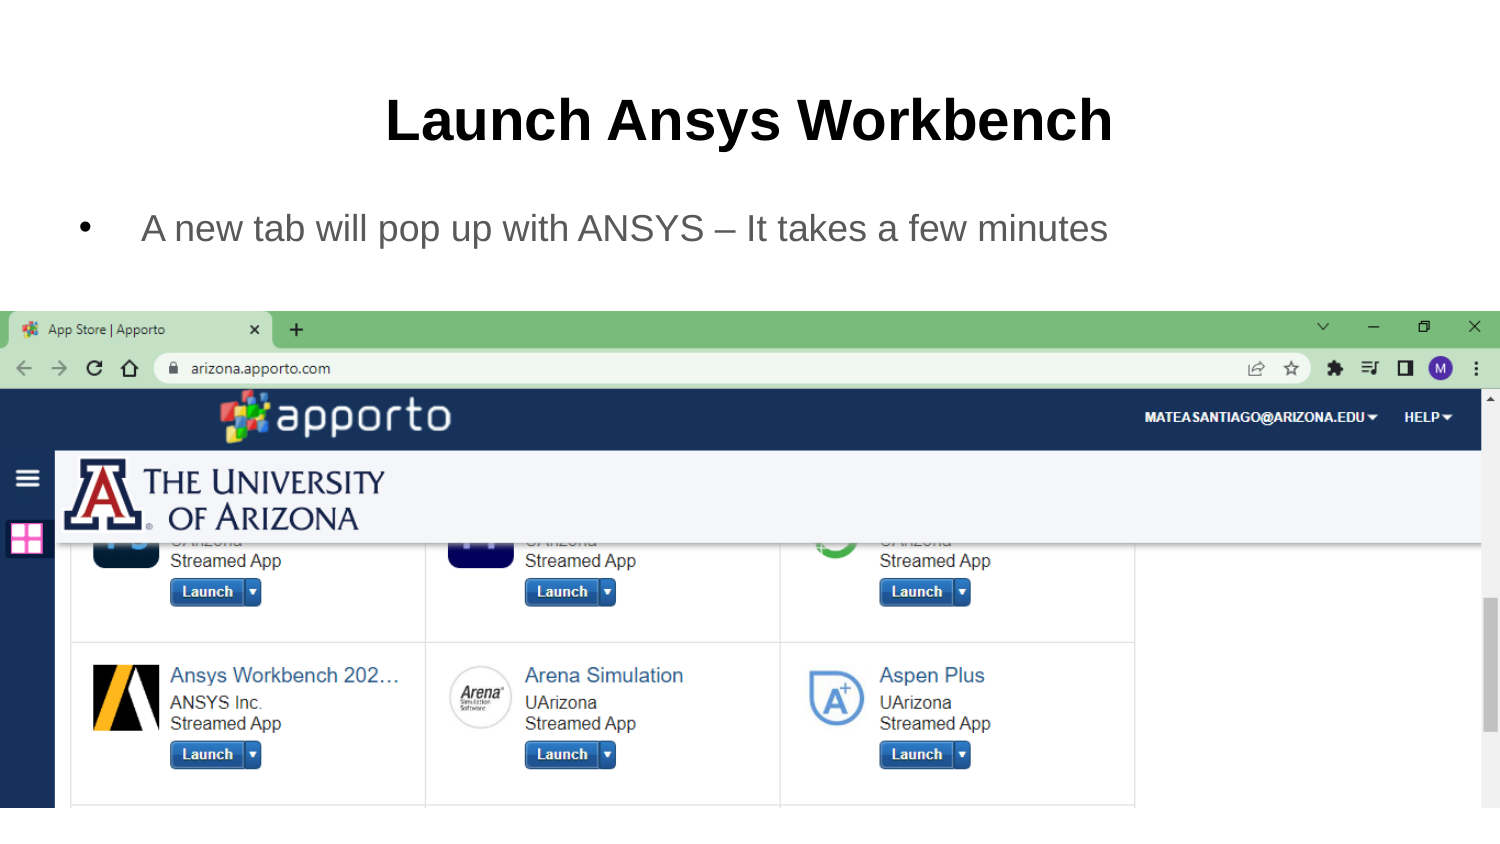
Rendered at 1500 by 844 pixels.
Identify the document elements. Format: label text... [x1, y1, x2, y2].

title Launch Ansys Workbench [51, 72, 1449, 167]
picture [0, 311, 1500, 809]
list A new tab will pop up with ANSYS – It takes a few minutes [51, 189, 1449, 310]
